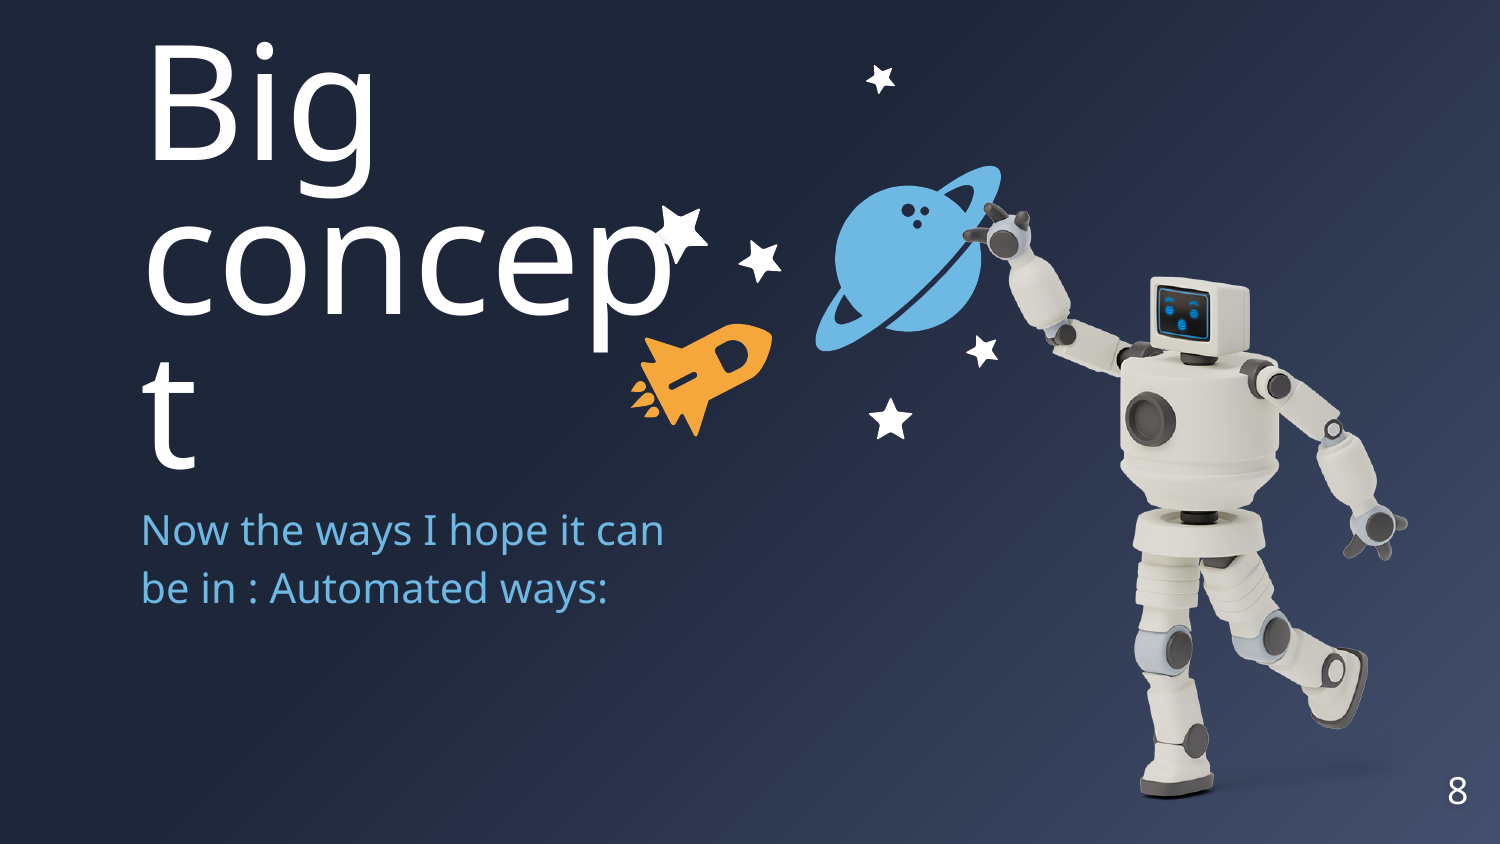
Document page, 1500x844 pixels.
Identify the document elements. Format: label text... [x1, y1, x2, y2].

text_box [815, 165, 1002, 352]
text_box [961, 202, 1408, 802]
text_box [738, 240, 782, 283]
subtitle Now the ways I hope it can be in : Automated ways: [140, 496, 700, 673]
text_box [869, 397, 913, 440]
title Big concept [140, 171, 700, 496]
slide_number 8 [1378, 761, 1469, 814]
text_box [636, 311, 760, 435]
text_box [865, 65, 895, 94]
